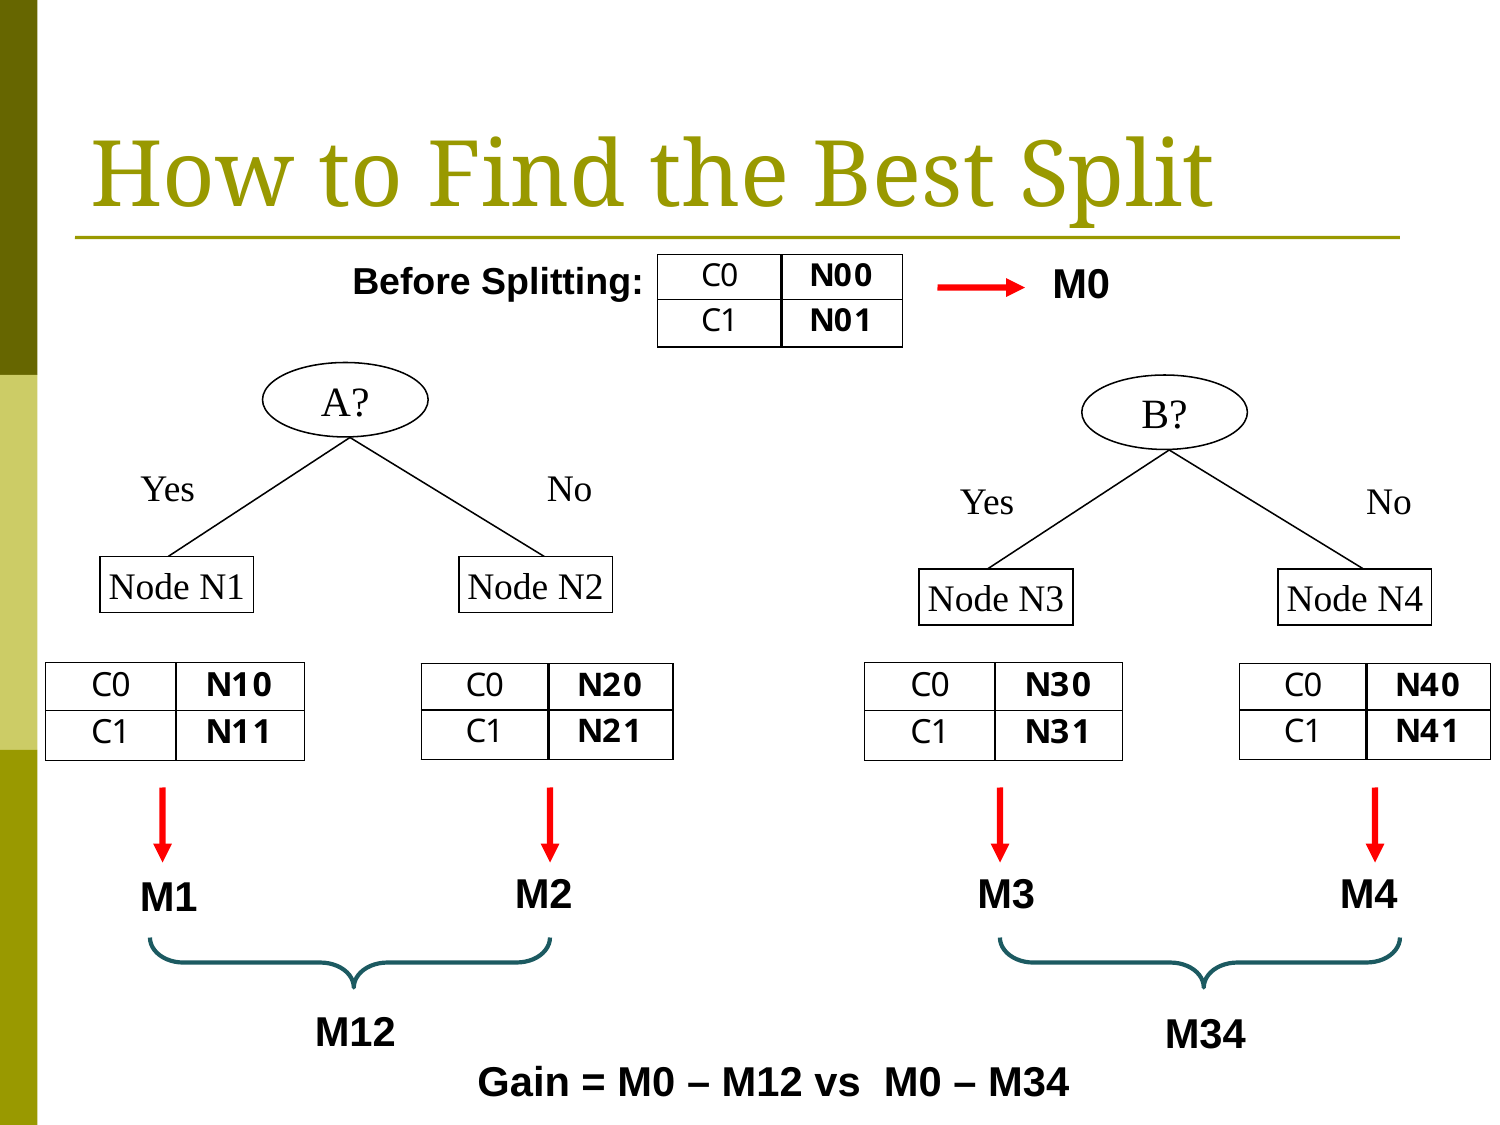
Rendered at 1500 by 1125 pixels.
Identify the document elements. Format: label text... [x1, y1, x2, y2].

text_box B? [1081, 375, 1248, 450]
text_box Gain = M0 – M12 vs M0 – M34 [462, 1074, 1125, 1113]
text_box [856, 662, 1132, 778]
text_box No [1351, 469, 1427, 529]
text_box A? [262, 362, 429, 437]
text_box Node N2 [458, 556, 613, 613]
text_box Before Splitting: [337, 249, 663, 310]
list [37, 662, 313, 778]
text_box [124, 787, 1438, 928]
text_box Yes [125, 456, 210, 517]
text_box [1231, 662, 1500, 776]
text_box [649, 253, 912, 363]
text_box Node N4 [1278, 568, 1432, 625]
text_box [412, 662, 682, 776]
text_box No [532, 456, 608, 517]
text_box Yes [944, 469, 1030, 529]
title How to Find the Best Split [74, 45, 1426, 233]
text_box Node N3 [919, 568, 1073, 625]
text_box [937, 249, 1151, 316]
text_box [149, 937, 1401, 1066]
text_box Node N1 [99, 556, 254, 613]
